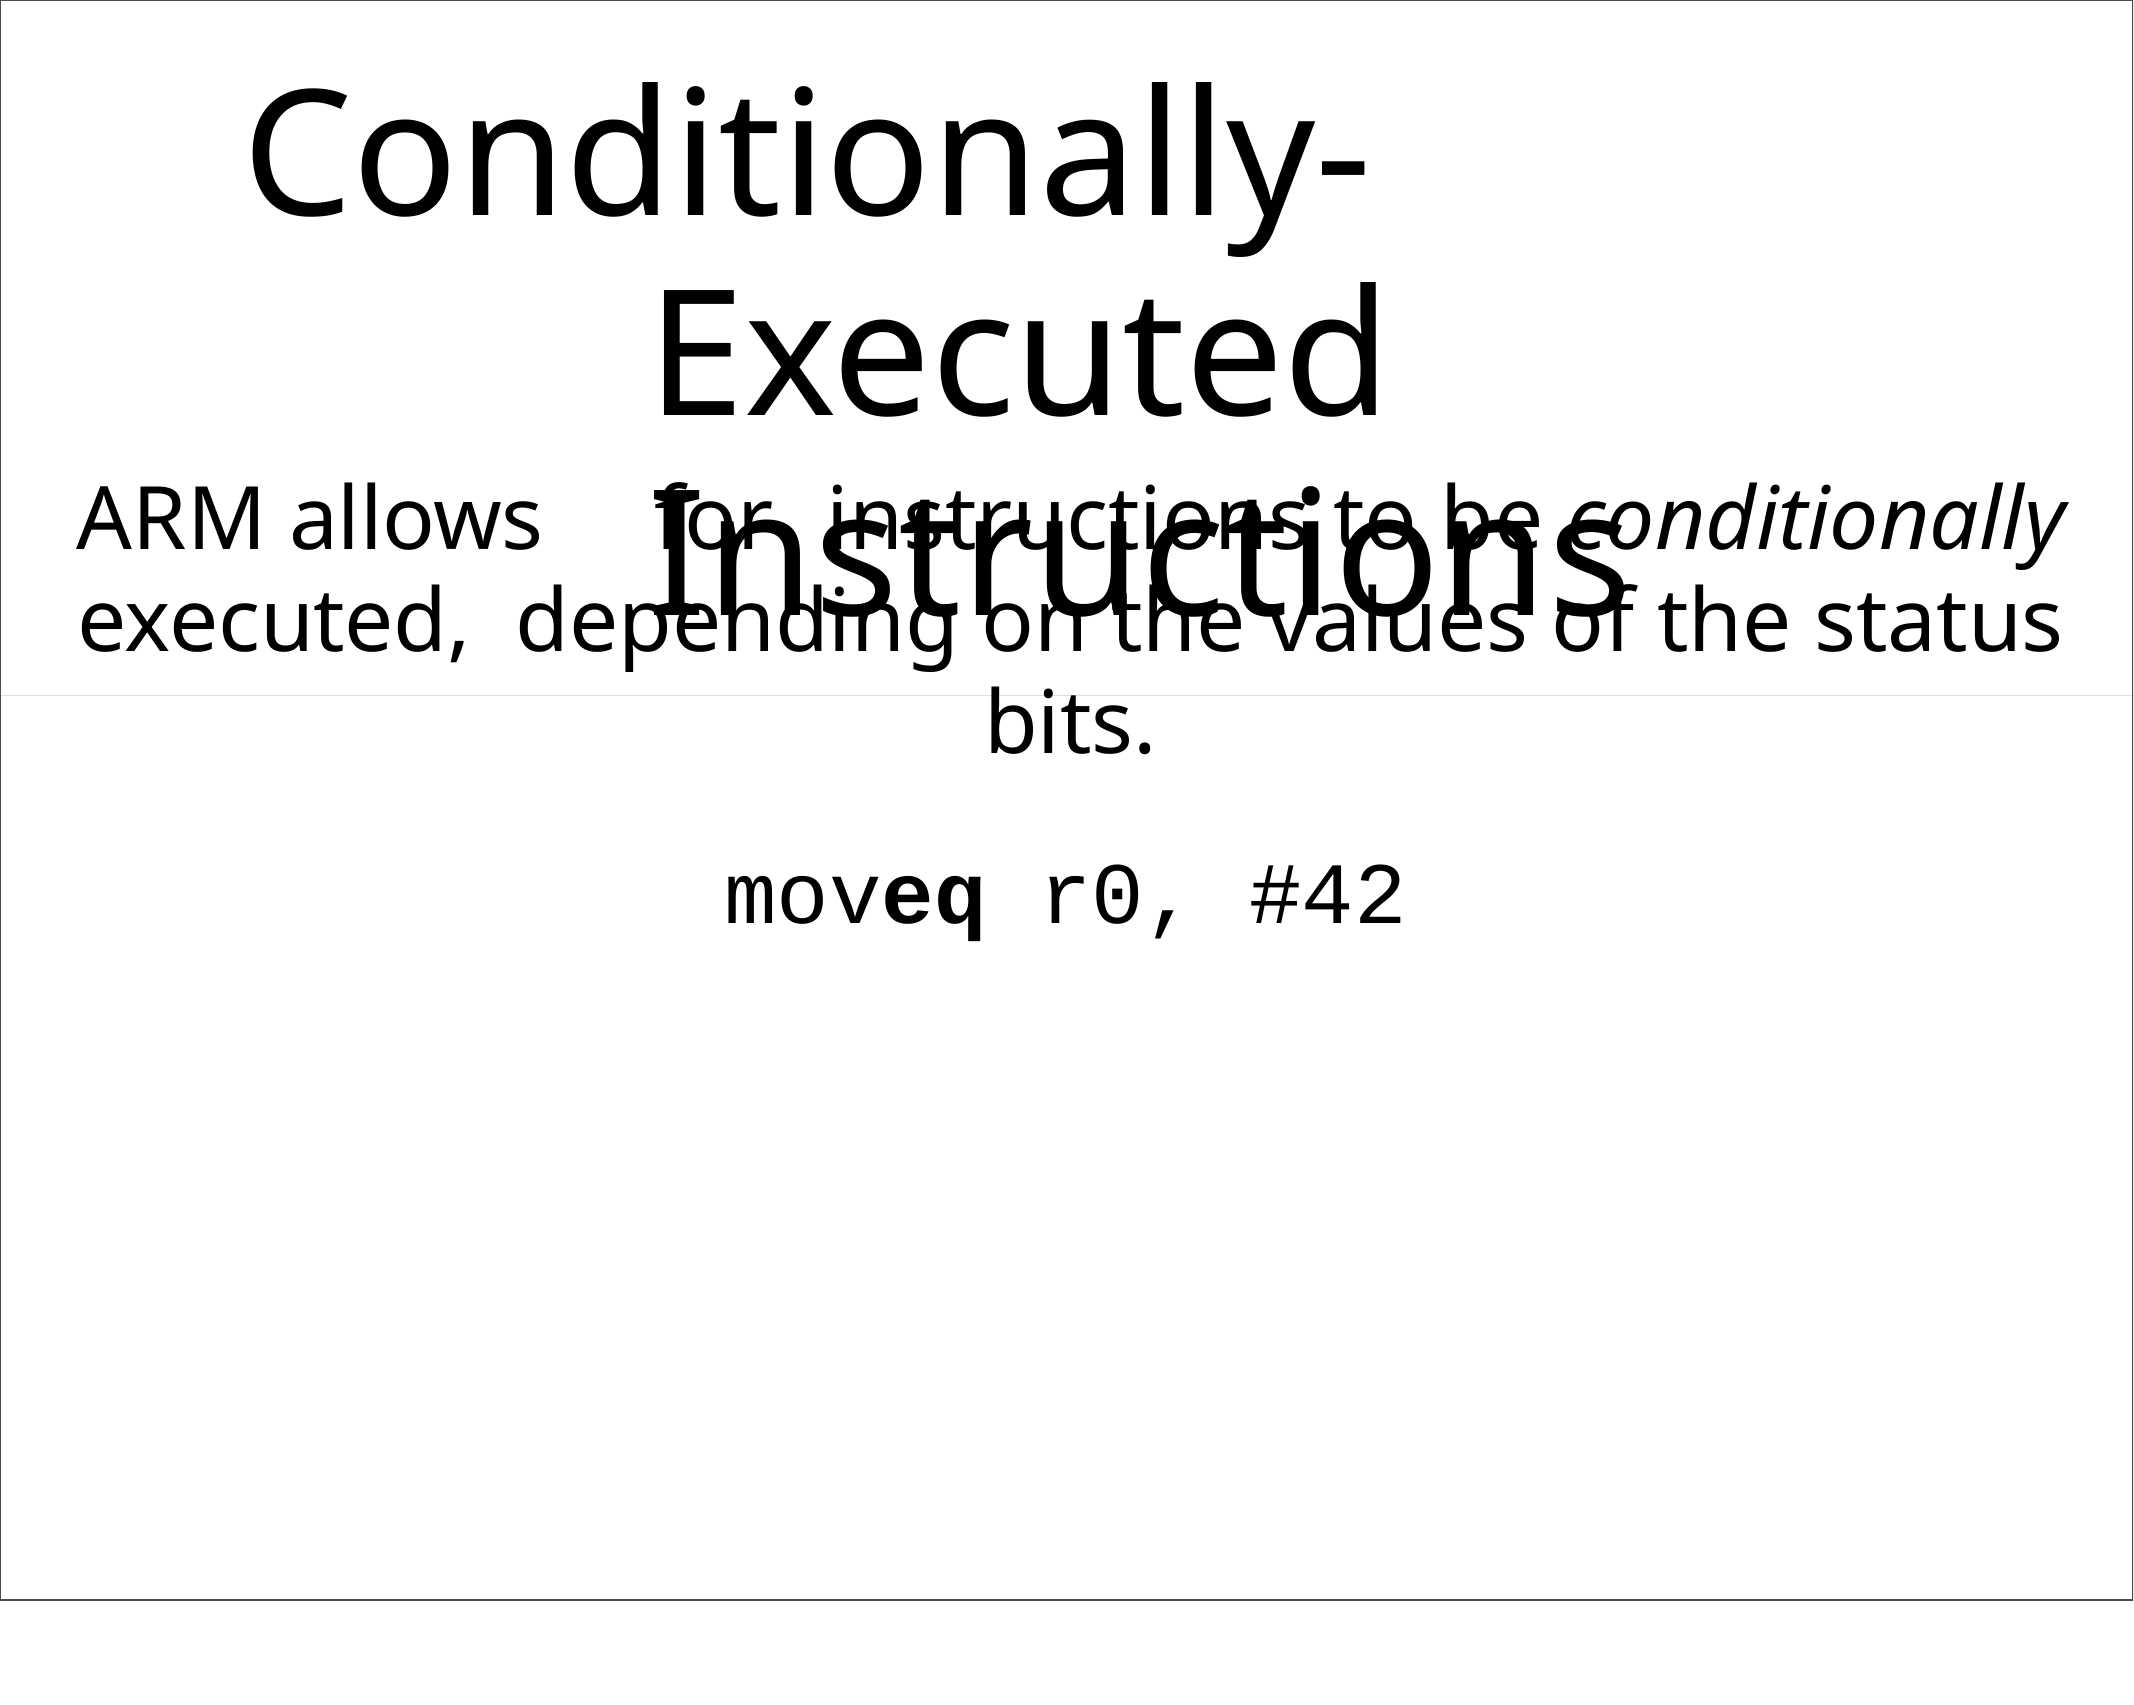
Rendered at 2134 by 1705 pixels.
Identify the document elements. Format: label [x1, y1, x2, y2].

text_box [0, 0, 2134, 1600]
